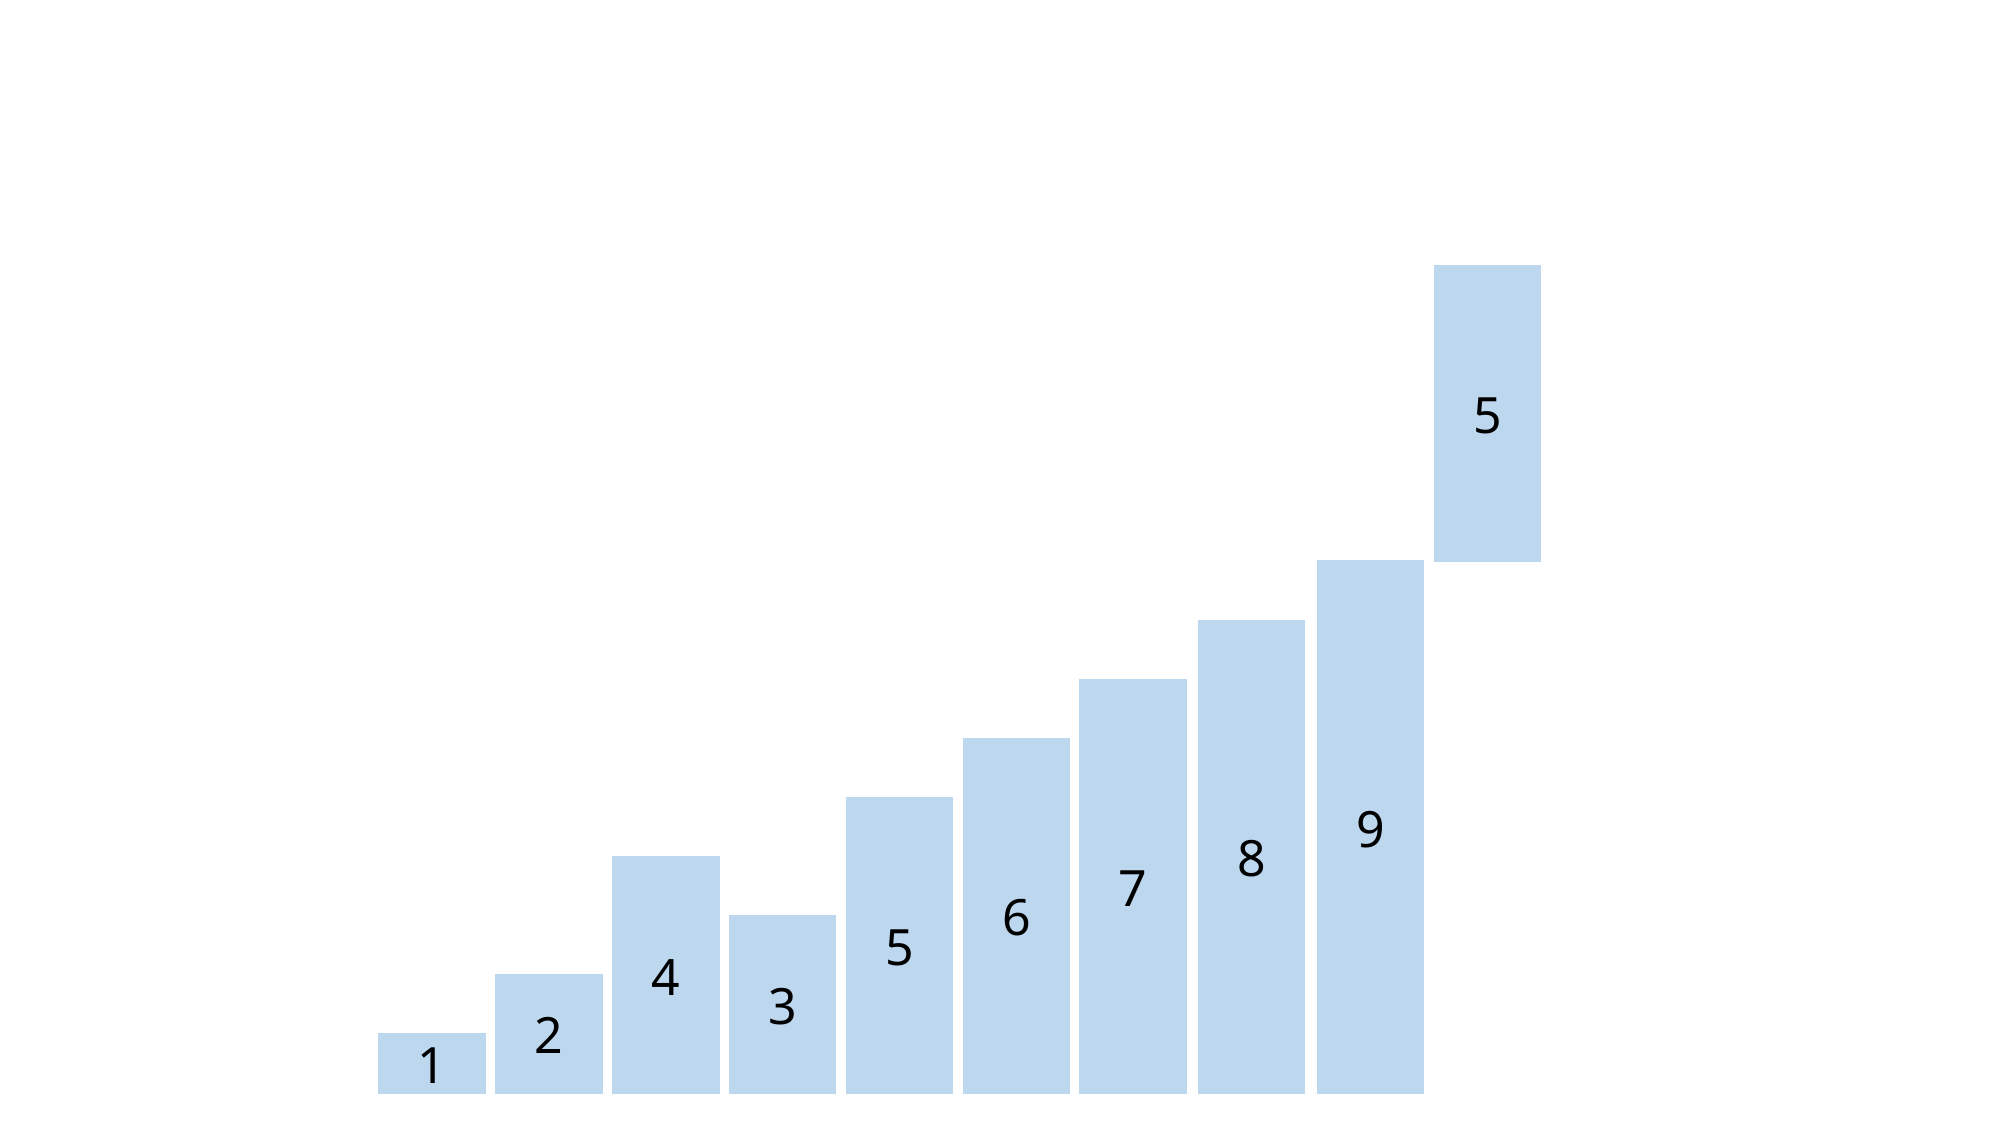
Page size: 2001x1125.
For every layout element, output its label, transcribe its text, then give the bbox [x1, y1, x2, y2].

text_box 7 [1079, 679, 1187, 1094]
text_box 1 [378, 1033, 486, 1094]
text_box 5 [846, 797, 953, 1094]
text_box 2 [495, 974, 603, 1094]
text_box 5 [1434, 265, 1541, 562]
text_box 8 [1198, 620, 1305, 1094]
text_box 6 [963, 738, 1070, 1094]
text_box 4 [612, 856, 720, 1094]
text_box 3 [729, 915, 836, 1094]
text_box 9 [1317, 560, 1424, 1094]
